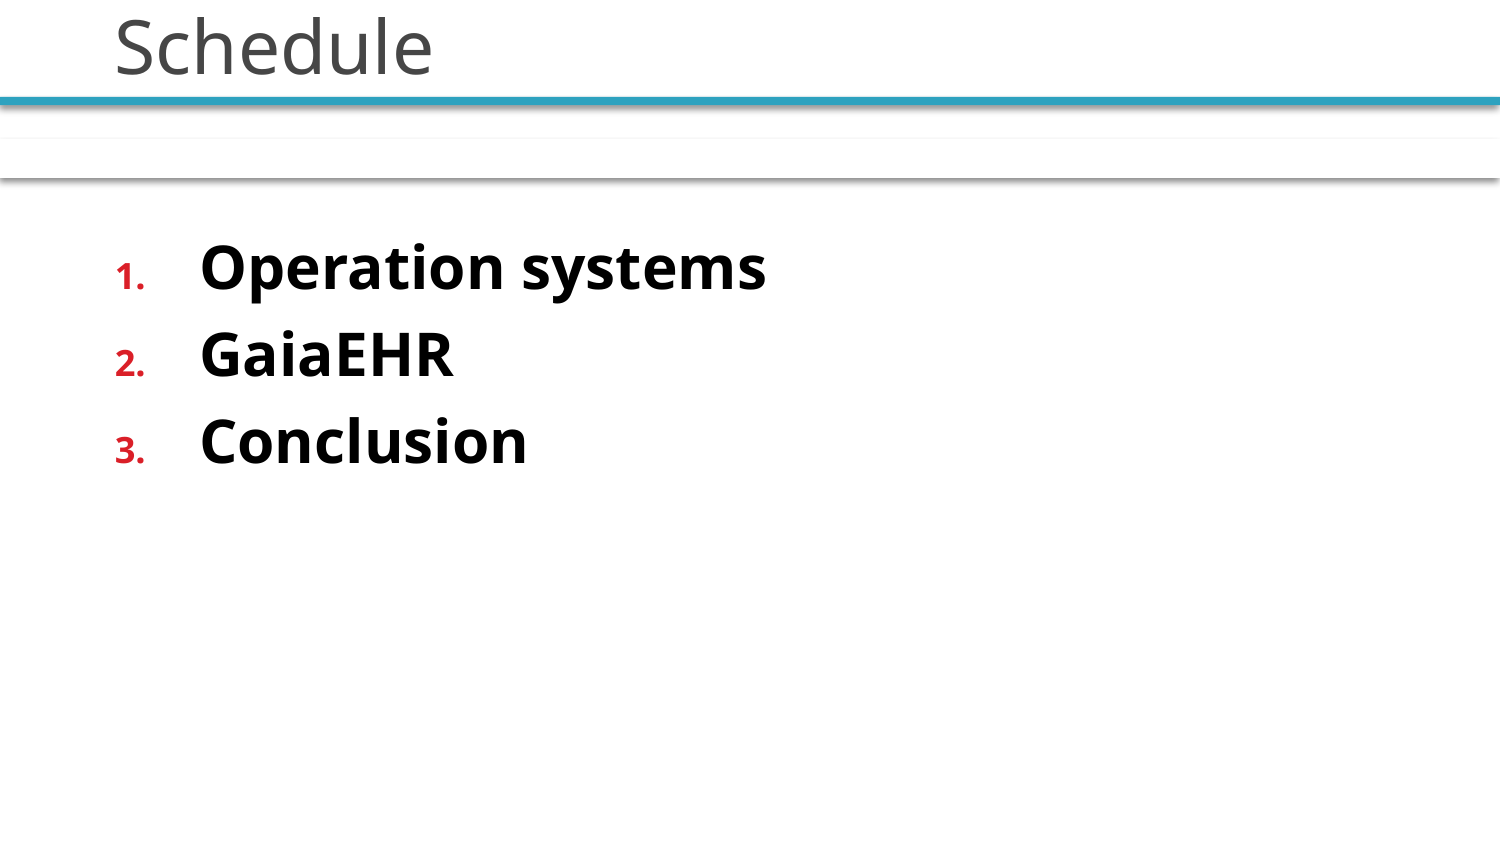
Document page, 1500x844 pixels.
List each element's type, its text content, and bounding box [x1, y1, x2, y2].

title Schedule [99, 19, 1438, 97]
list Operation systems GaiaEHR Conclusion [99, 221, 1213, 759]
